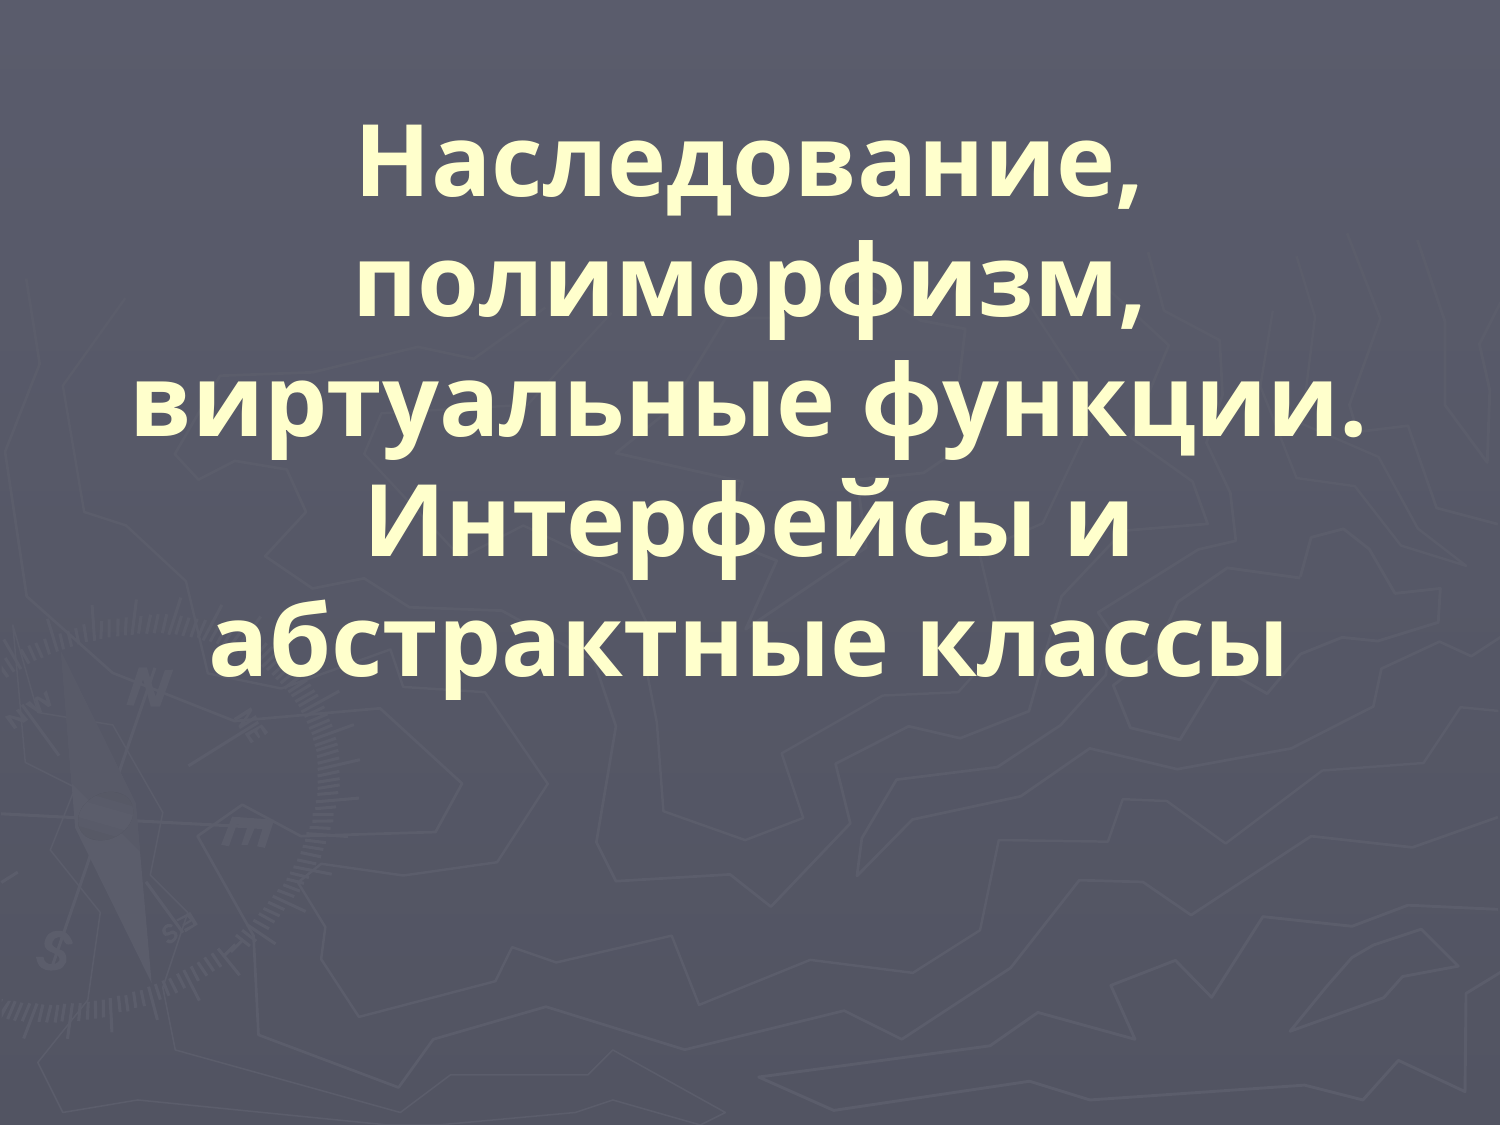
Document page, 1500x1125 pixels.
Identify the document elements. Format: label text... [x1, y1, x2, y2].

title Наследование, полиморфизм, виртуальные функции. Интерфейсы и абстрактные классы [112, 538, 1388, 824]
